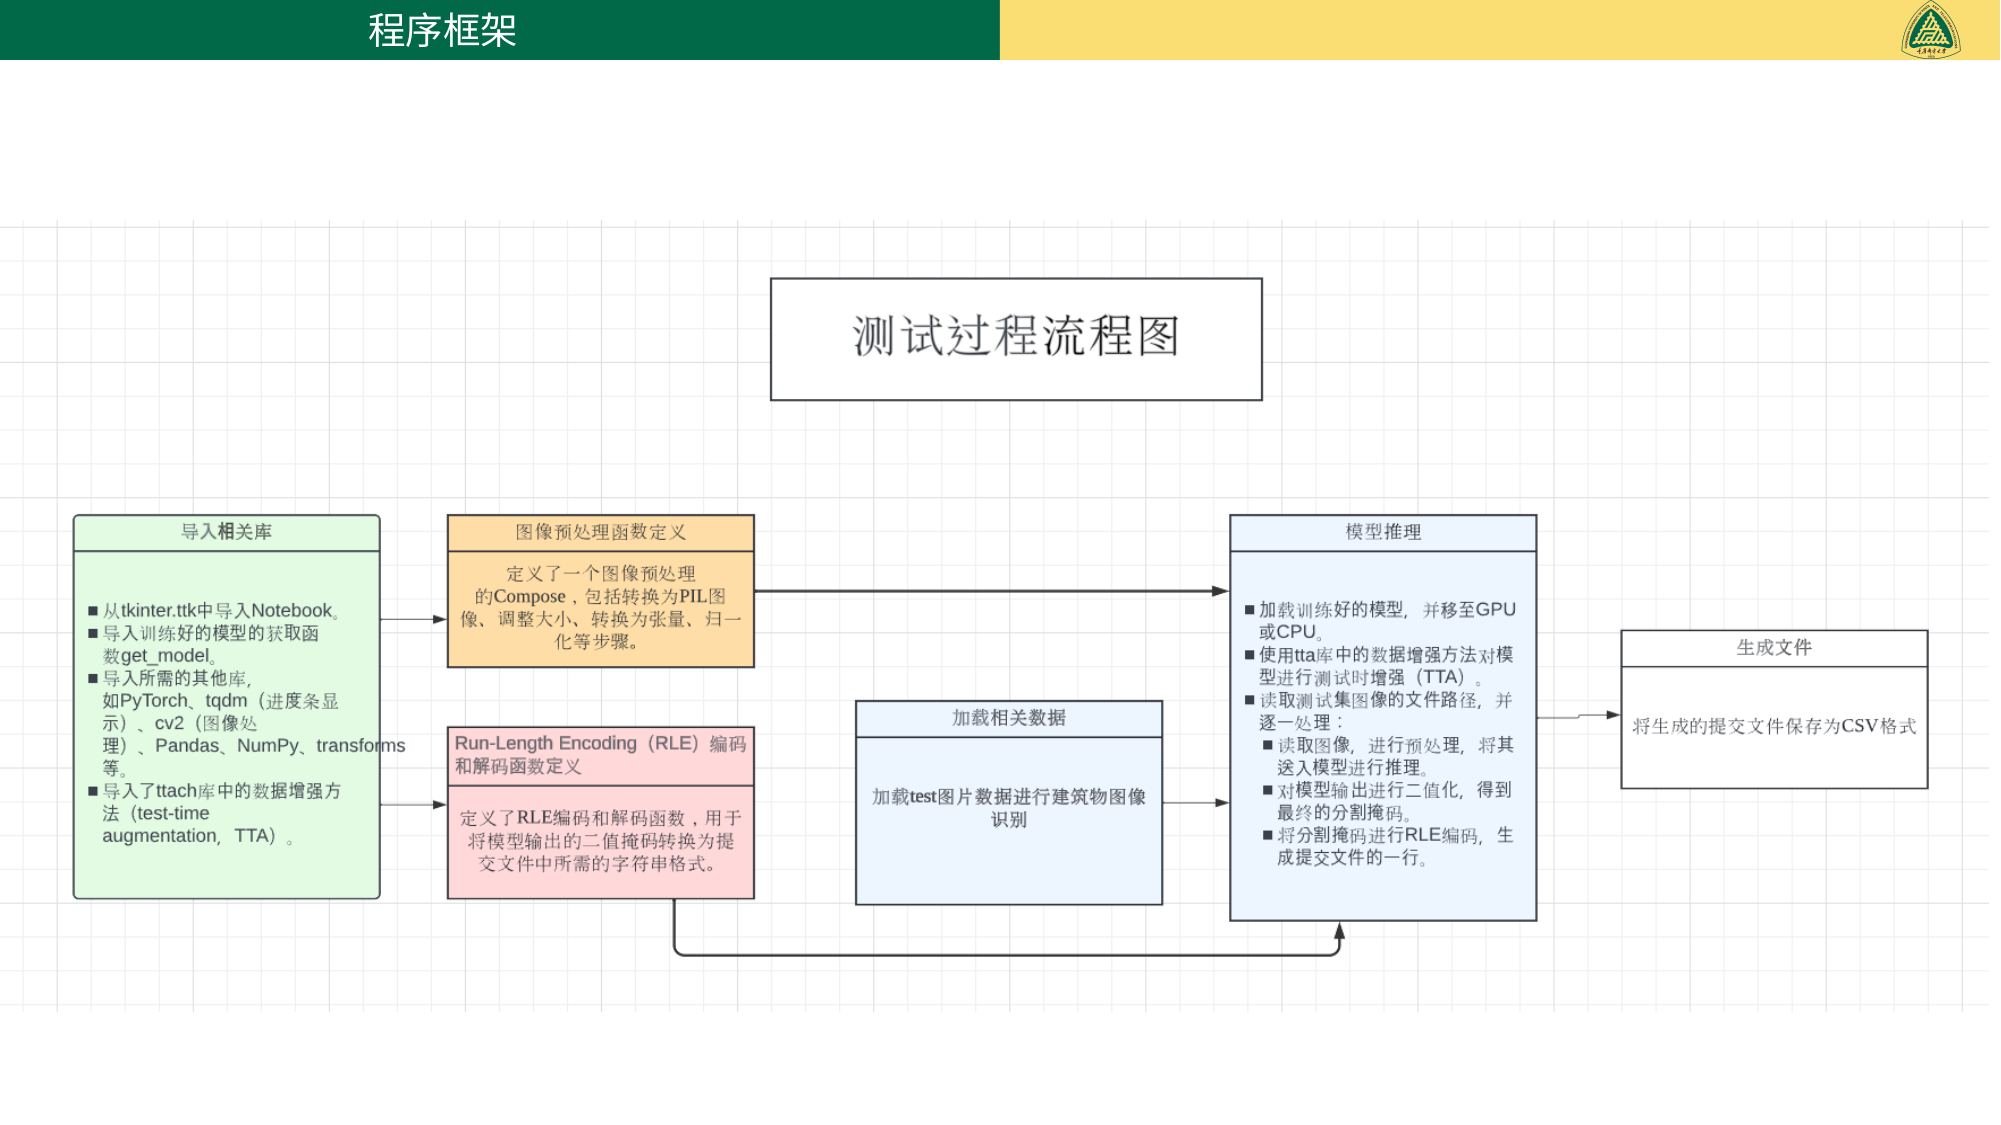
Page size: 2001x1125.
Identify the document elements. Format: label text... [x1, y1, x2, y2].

text_box 程序框架 [353, 0, 1354, 60]
picture [1901, 0, 1961, 60]
picture [0, 220, 1989, 1012]
